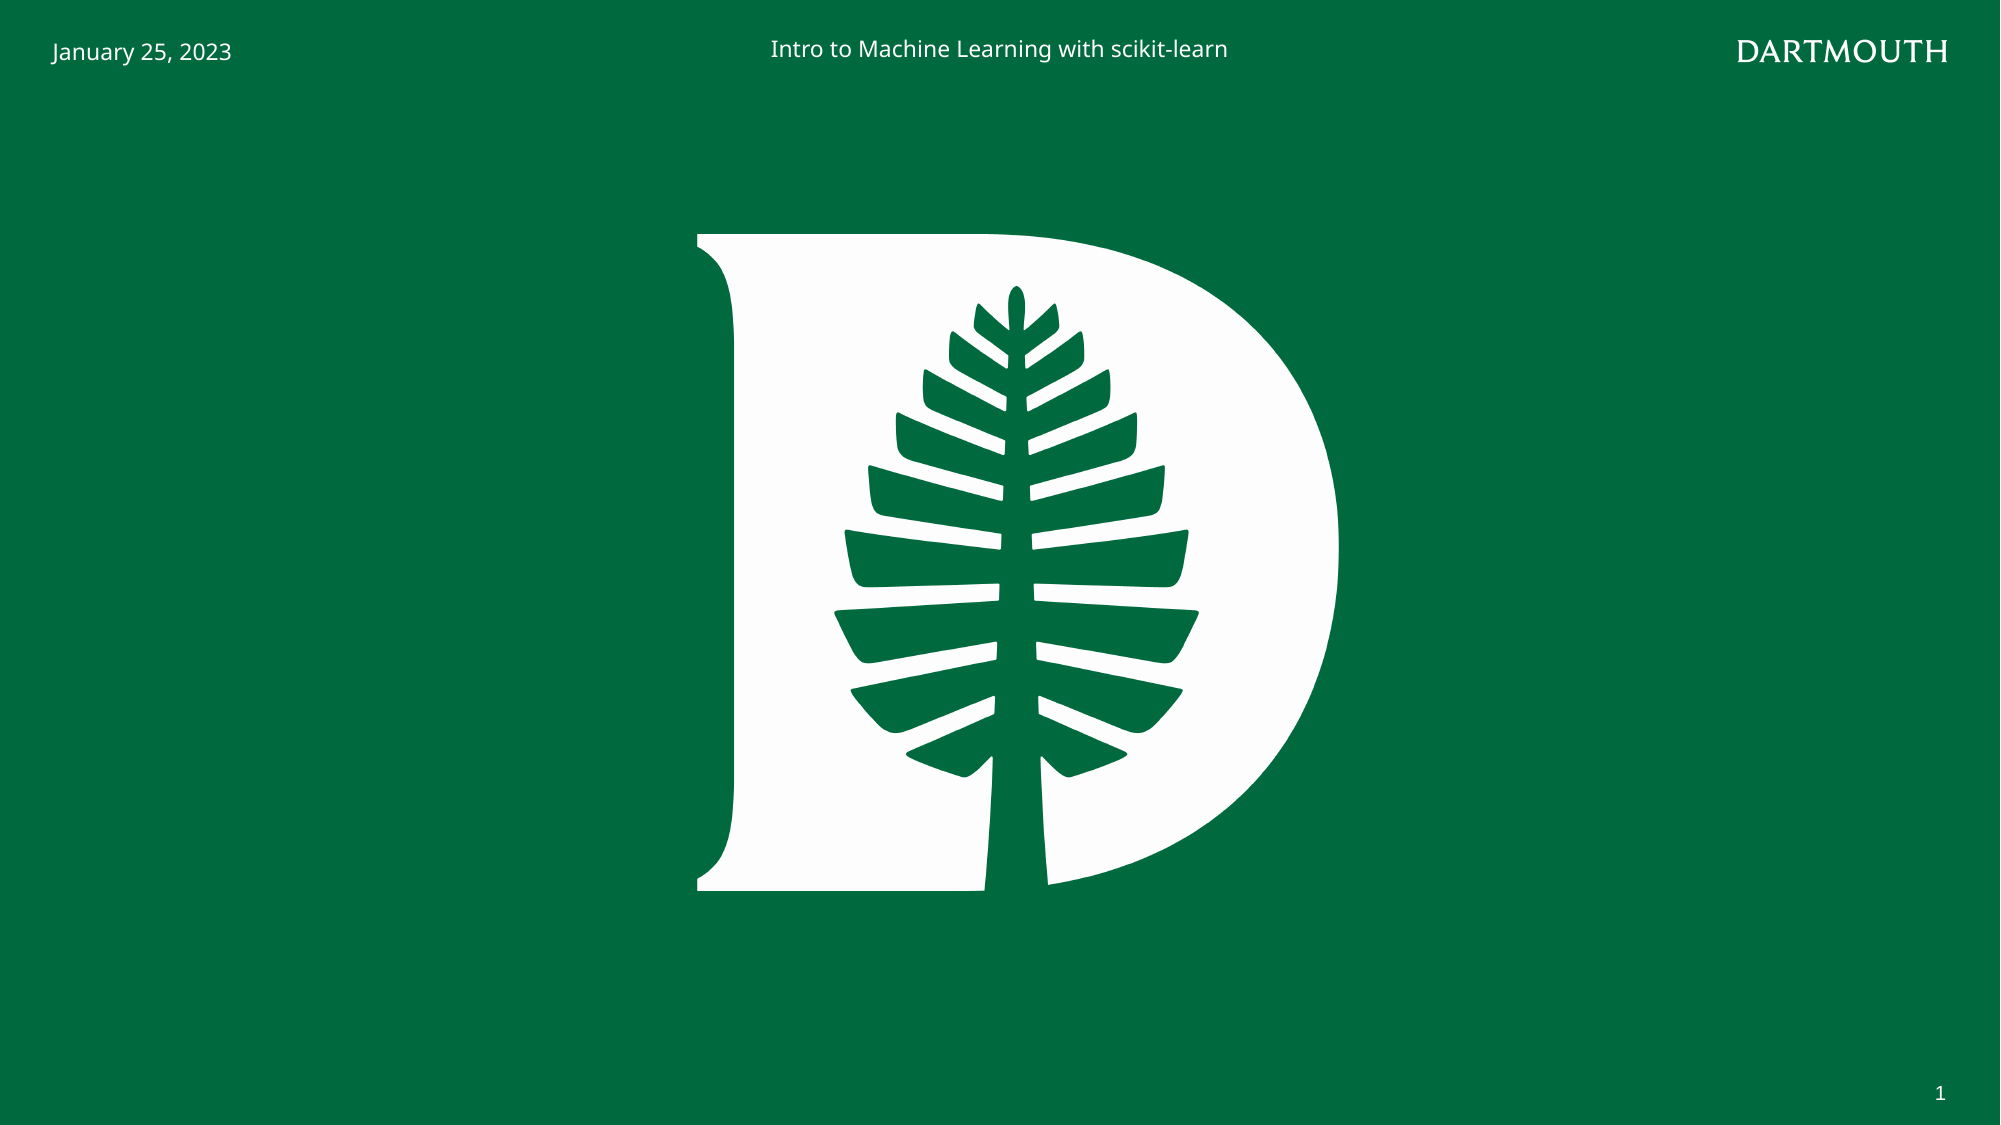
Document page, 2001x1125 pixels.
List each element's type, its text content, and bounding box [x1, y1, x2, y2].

list January 25, 2023 [52, 30, 390, 66]
slide_number 1 [1860, 1074, 1947, 1111]
footer Intro to Machine Learning with scikit-learn [390, 30, 1610, 66]
picture [1737, 39, 1947, 63]
picture [697, 234, 1339, 891]
